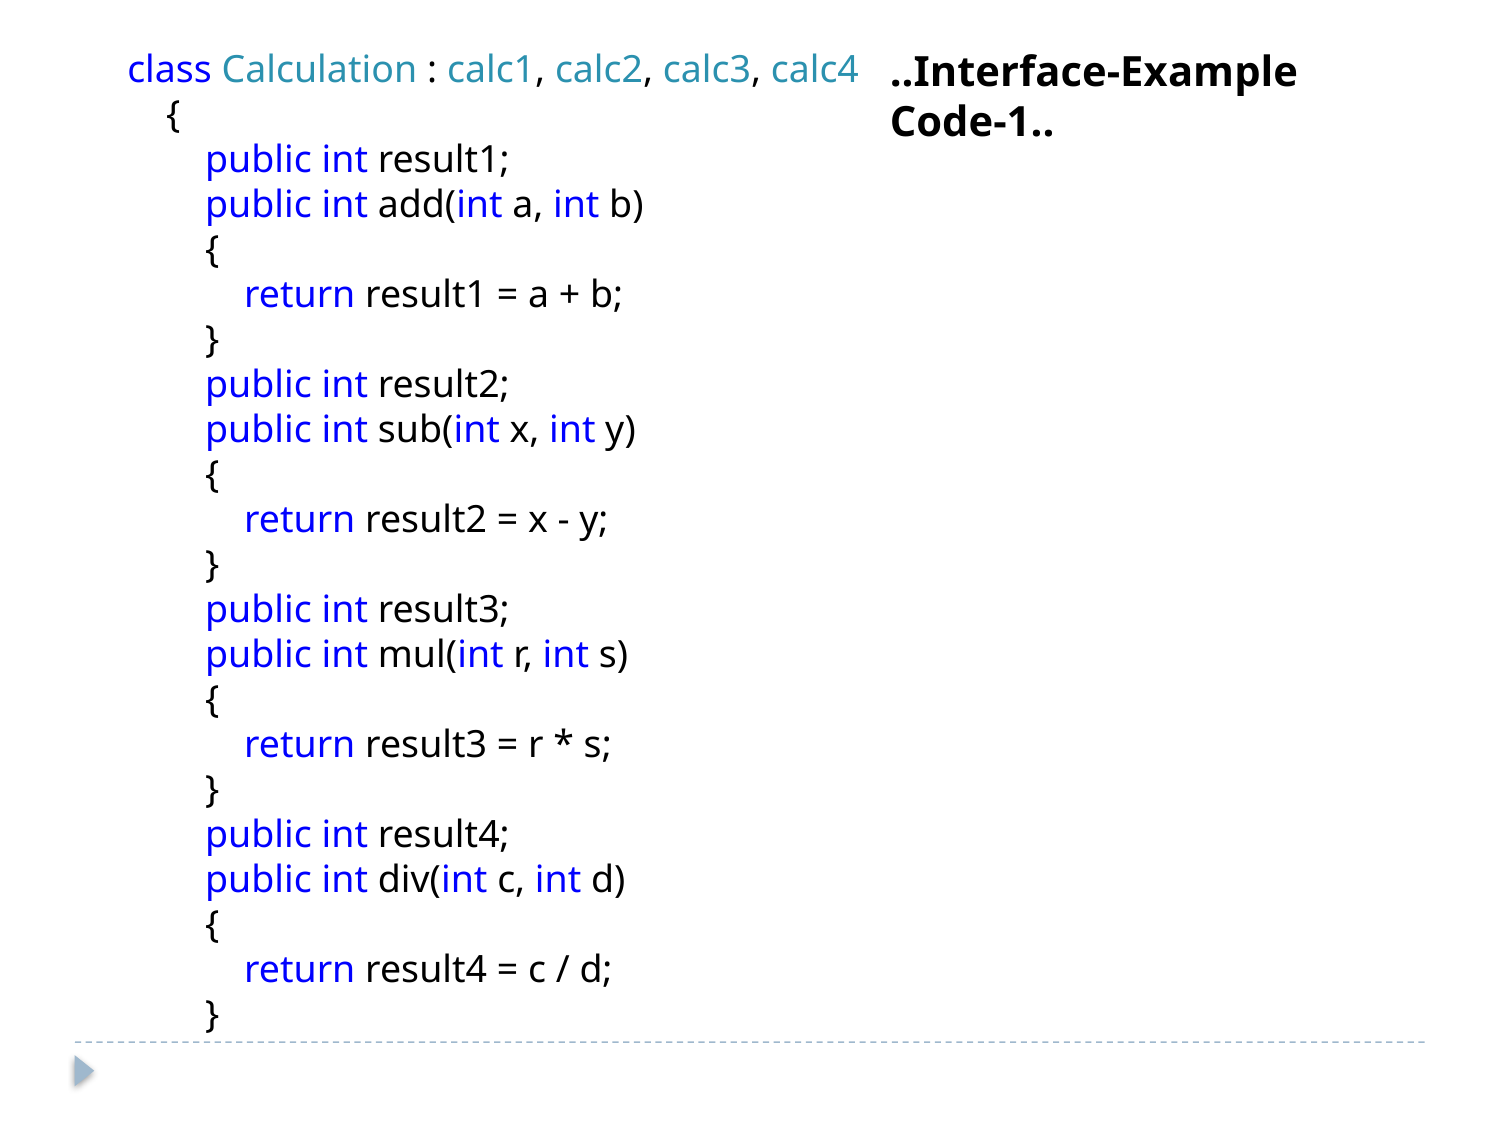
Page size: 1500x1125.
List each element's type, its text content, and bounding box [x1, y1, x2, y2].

text_box class Calculation : calc1, calc2, calc3, calc4 { public int result1; public int add(int a, int b) { return result1 = a + b; } public int result2; public int sub(int x, int y) { return result2 = x - y; } public int result3; public int mul(int r, int s) { return result3 = r * s; } public int result4; public int div(int c, int d) { return result4 = c / d; } [112, 37, 1238, 1088]
text_box ..Interface-Example Code-1.. [875, 37, 1438, 153]
